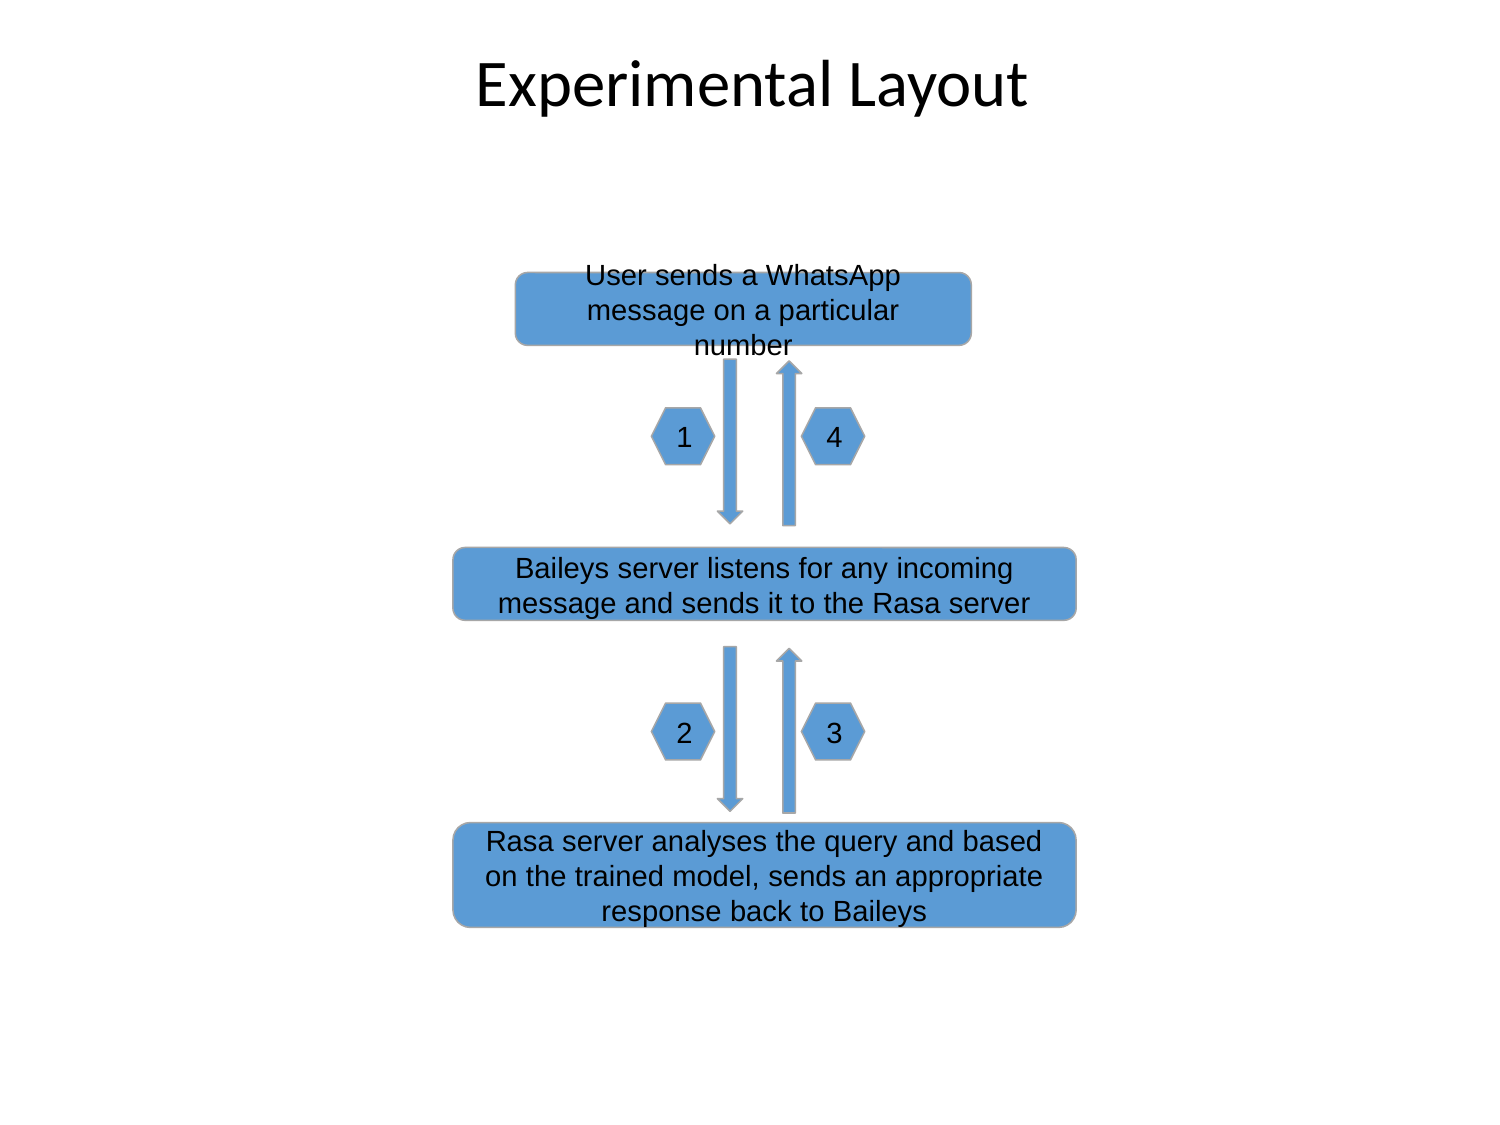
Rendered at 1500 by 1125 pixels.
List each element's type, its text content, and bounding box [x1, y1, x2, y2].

text_box 3 [801, 703, 865, 760]
text_box [717, 359, 743, 524]
text_box 1 [651, 407, 715, 465]
text_box 2 [651, 703, 715, 760]
text_box [776, 648, 802, 814]
text_box [776, 360, 802, 526]
text_box 4 [801, 407, 865, 465]
text_box User sends a WhatsApp message on a particular number [515, 272, 972, 346]
title Experimental Layout [140, 37, 1363, 228]
text_box Baileys server listens for any incoming message and sends it to the Rasa server [452, 547, 1077, 621]
text_box Rasa server analyses the query and based on the trained model, sends an appropriate response back to Baileys [452, 822, 1077, 928]
text_box [717, 646, 743, 812]
